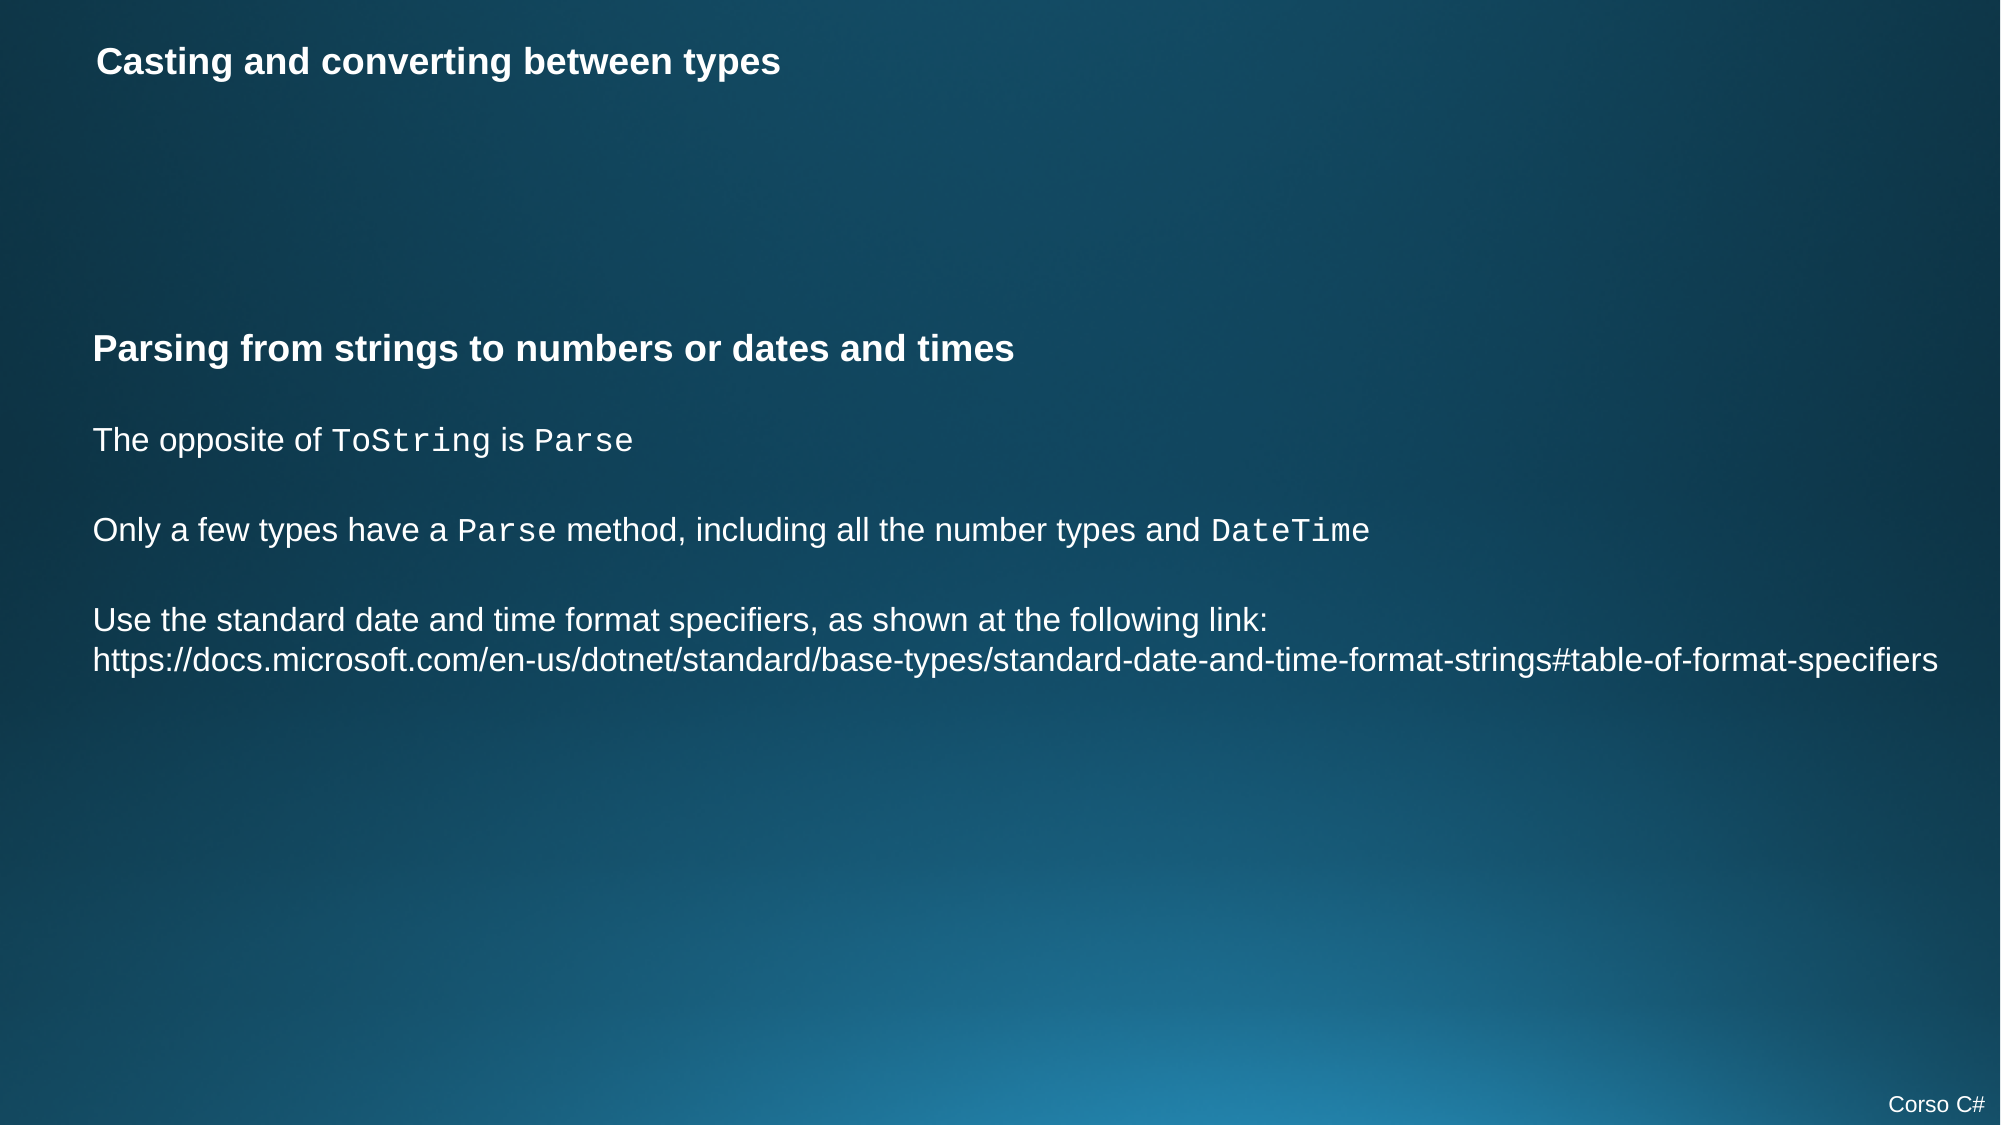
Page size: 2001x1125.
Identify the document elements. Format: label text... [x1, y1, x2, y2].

text_box Casting and converting between types [81, 29, 797, 89]
text_box Parsing from strings to numbers or dates and times The opposite of ToString is Parse Only a few types have a Parse method, including all the number types and DateTime Use the standard date and time format specifiers, as shown at the following link: https://docs.microsoft.com/en-us/dotnet/standard/base-types/standard-date-and-time-format-strings#table-of-format-specifiers [77, 316, 1985, 686]
picture [0, 0, 2001, 1125]
text_box Corso C# [0, 1082, 2000, 1125]
